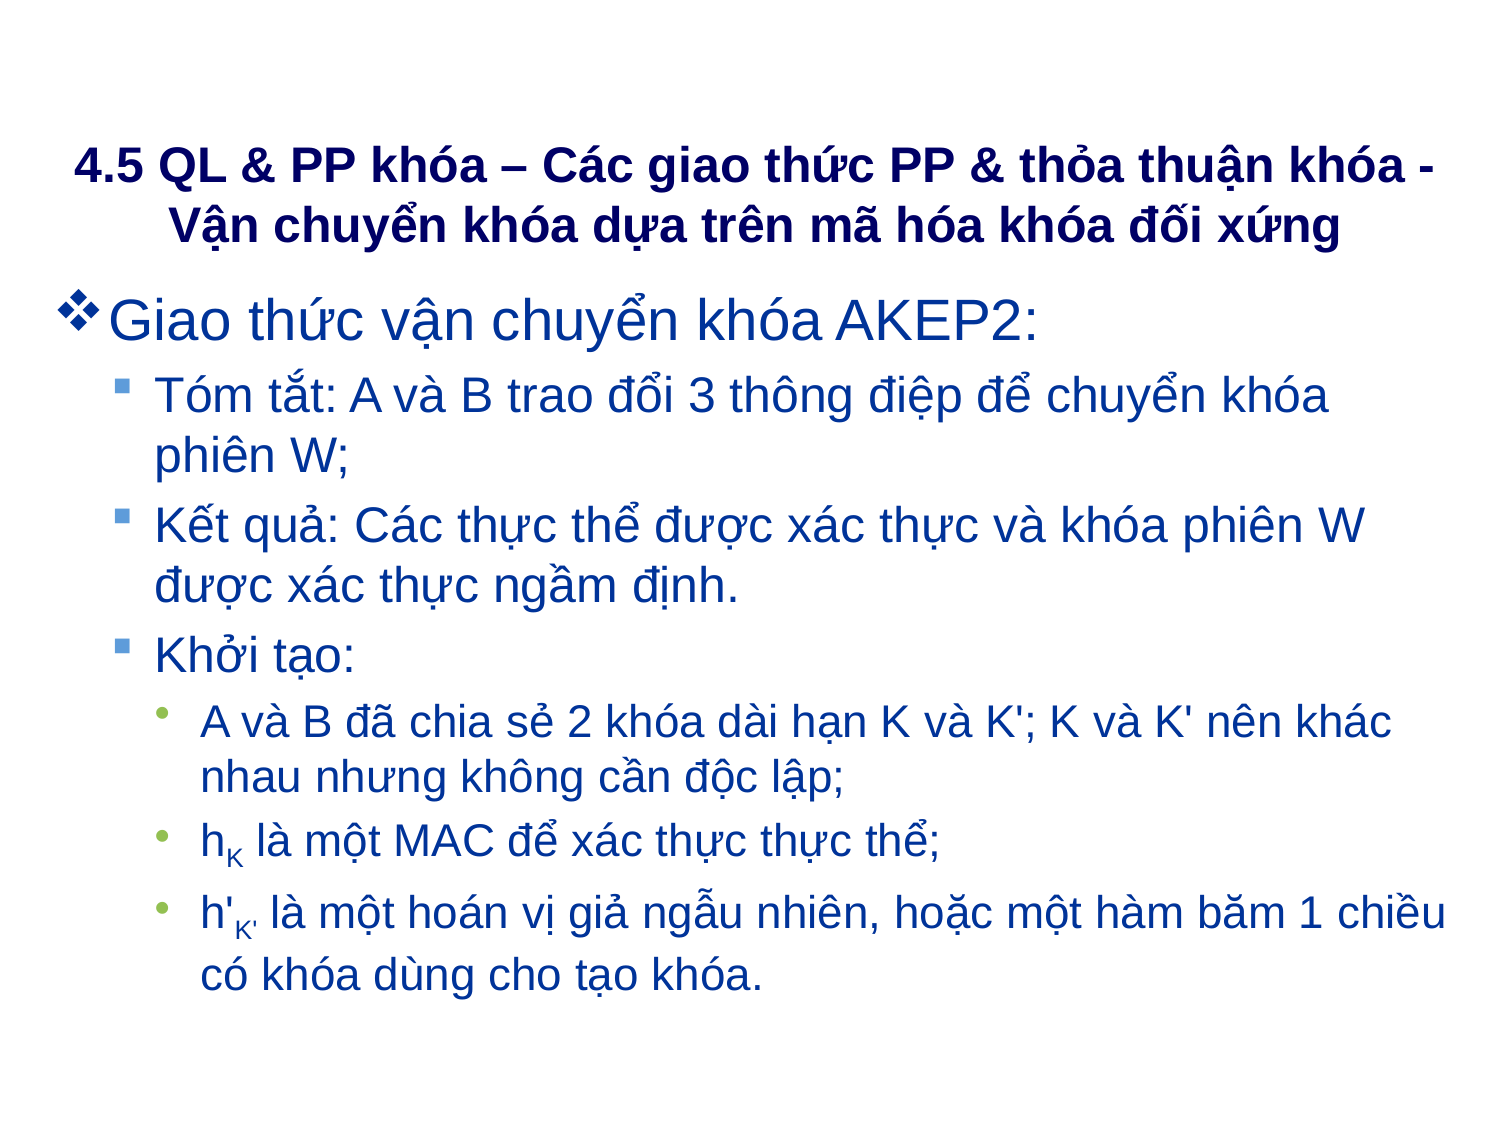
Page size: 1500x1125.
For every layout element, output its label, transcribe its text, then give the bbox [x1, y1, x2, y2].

list Giao thức vận chuyển khóa AKEP2: Tóm tắt: A và B trao đổi 3 thông điệp để chuyển khóa phiên W; Kết quả: Các thực thể được xác thực và khóa phiên W được xác thực ngầm định. Khởi tạo: A và B đã chia sẻ 2 khóa dài hạn K và K'; K và K' nên khác nhau nhưng không cần độc lập; hK là một MAC để xác thực thực thể; h'K' là một hoán vị giả ngẫu nhiên, hoặc một hàm băm 1 chiều có khóa dùng cho tạo khóa. [37, 275, 1474, 1025]
title 4.5 QL & PP khóa – Các giao thức PP & thỏa thuận khóa - Vận chuyển khóa dựa trên mã hóa khóa đối xứng [37, 125, 1474, 250]
